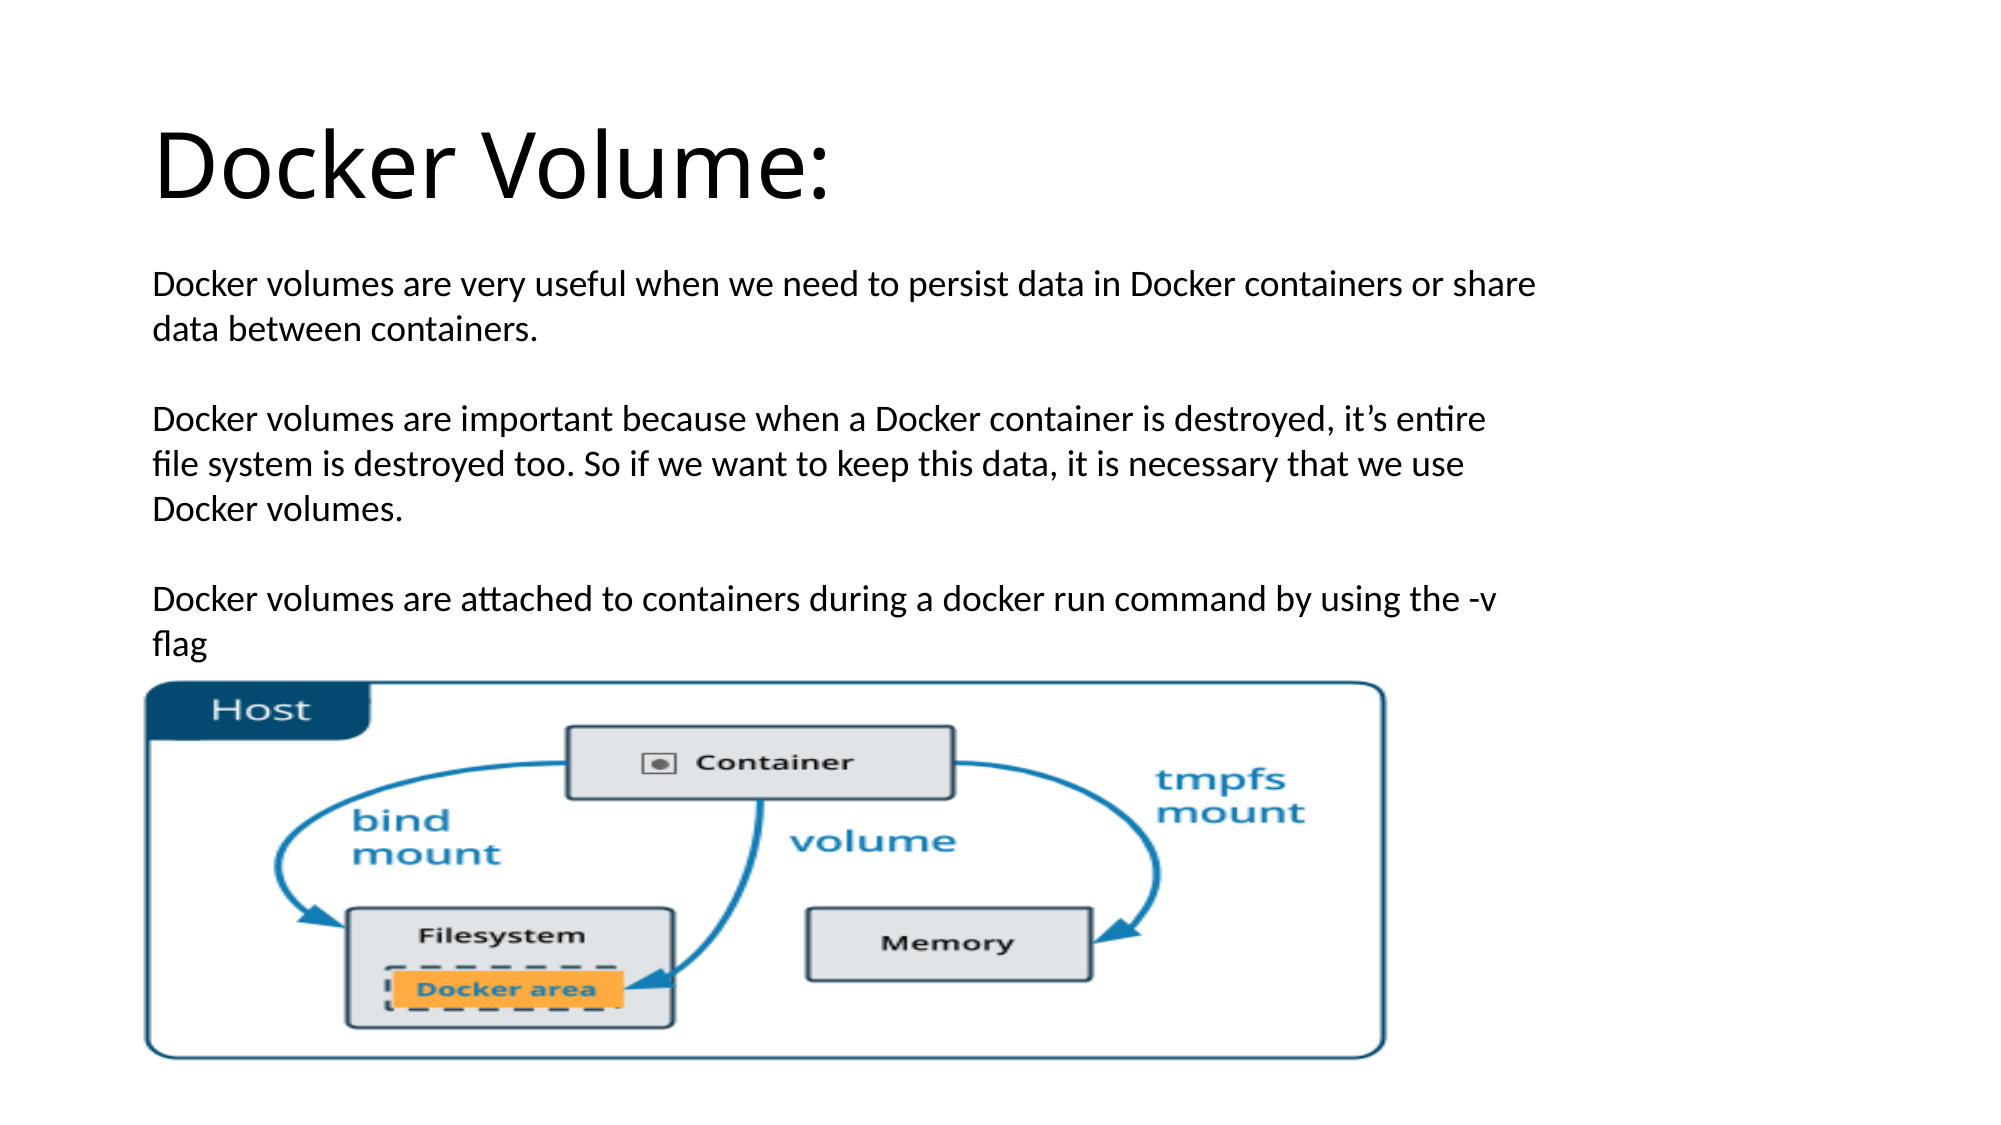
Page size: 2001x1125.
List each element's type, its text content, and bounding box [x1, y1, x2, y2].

title Docker Volume: [137, 59, 1863, 278]
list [137, 676, 1393, 1062]
text_box Docker volumes are very useful when we need to persist data in Docker containers or share data between containers. Docker volumes are important because when a Docker container is destroyed, it’s entire file system is destroyed too. So if we want to keep this data, it is necessary that we use Docker volumes. Docker volumes are attached to containers during a docker run command by using the -v flag [137, 251, 1553, 672]
